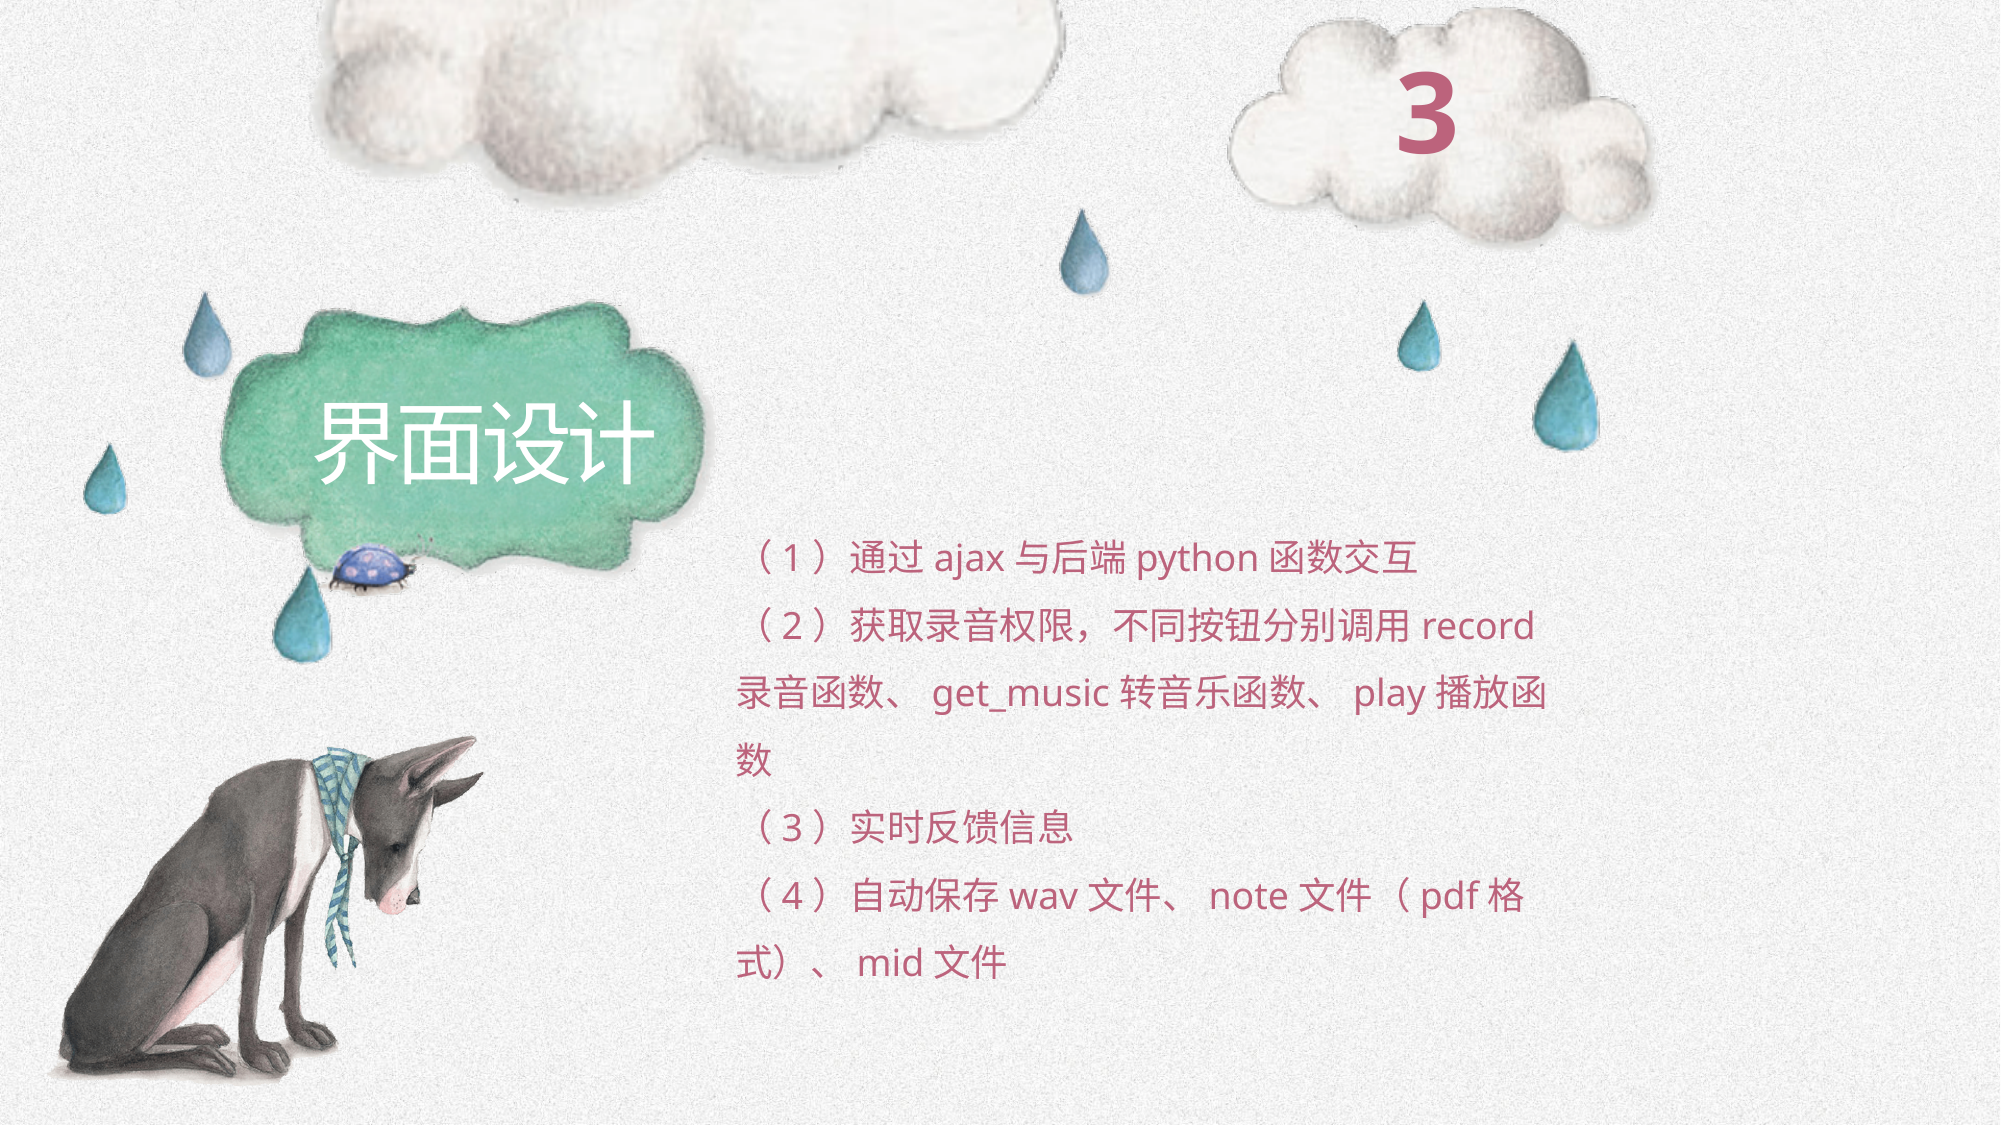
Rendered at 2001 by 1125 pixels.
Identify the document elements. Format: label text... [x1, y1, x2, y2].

picture [0, 0, 2001, 1125]
text_box （1）通过ajax与后端python函数交互 （2）获取录音权限，不同按钮分别调用record录音函数、get_music转音乐函数、play播放函数 （3）实时反馈信息 （4）自动保存wav文件、note文件（pdf格式）、mid文件 [720, 504, 1595, 992]
